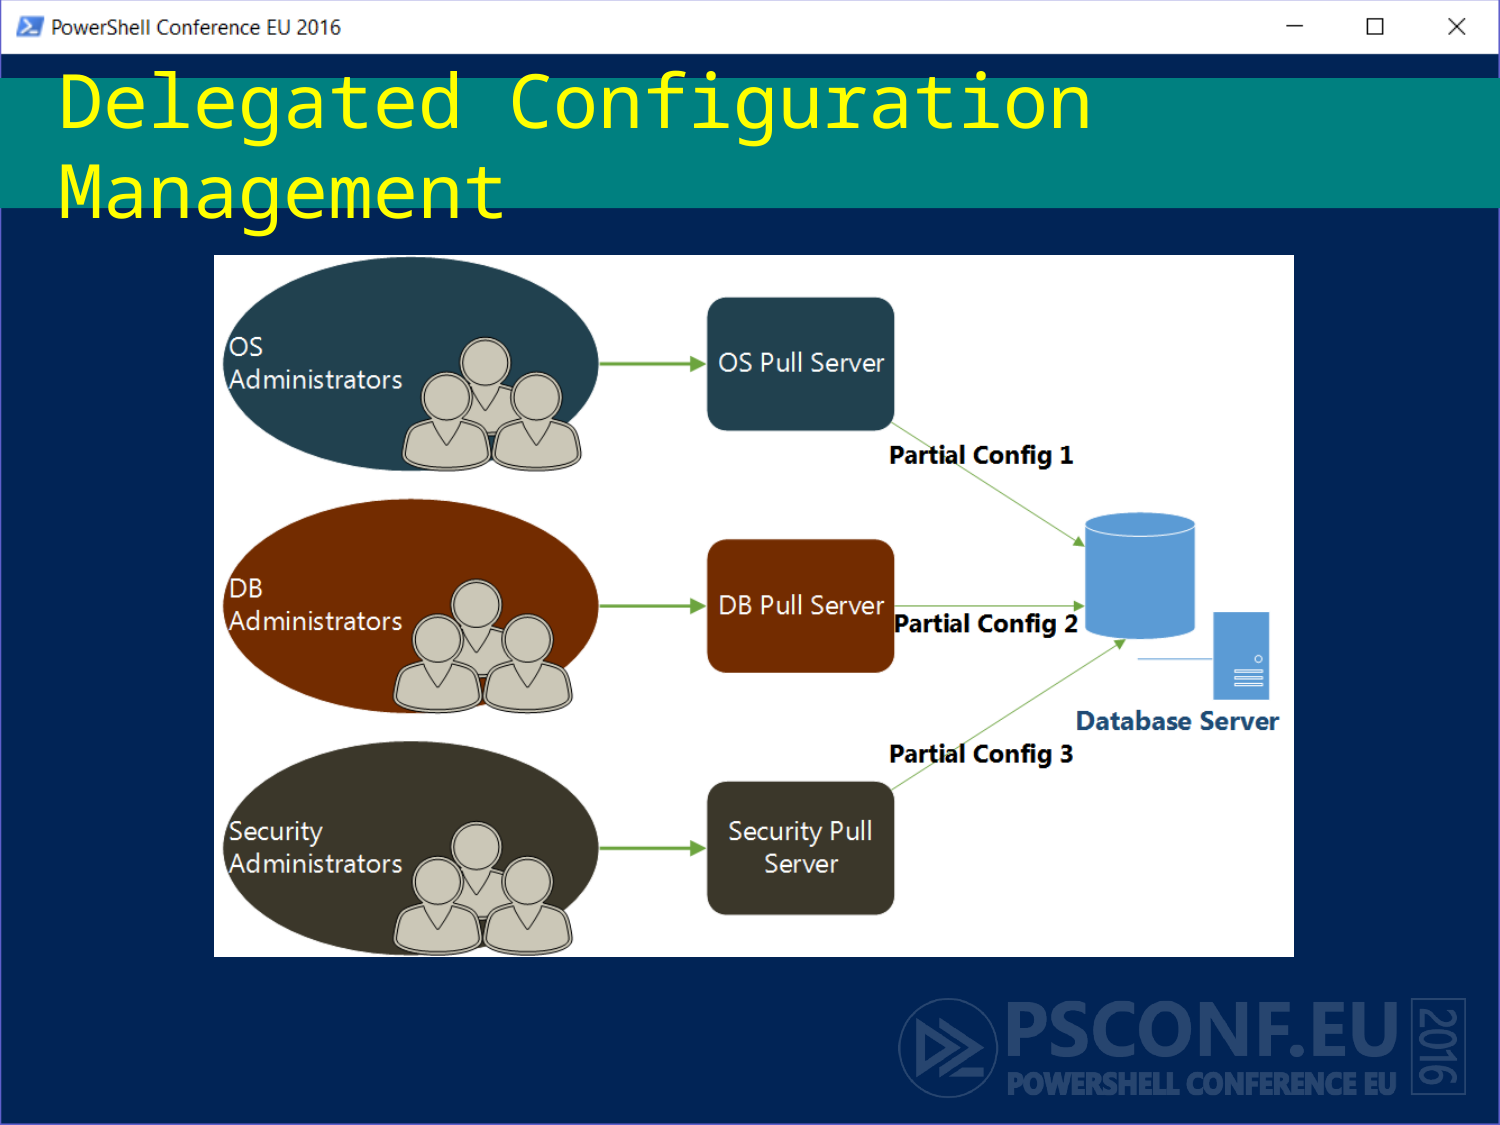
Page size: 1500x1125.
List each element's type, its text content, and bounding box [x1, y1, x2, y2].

title Delegated Configuration Management [0, 78, 1500, 209]
picture [0, 209, 1500, 1125]
picture [0, 0, 1500, 78]
